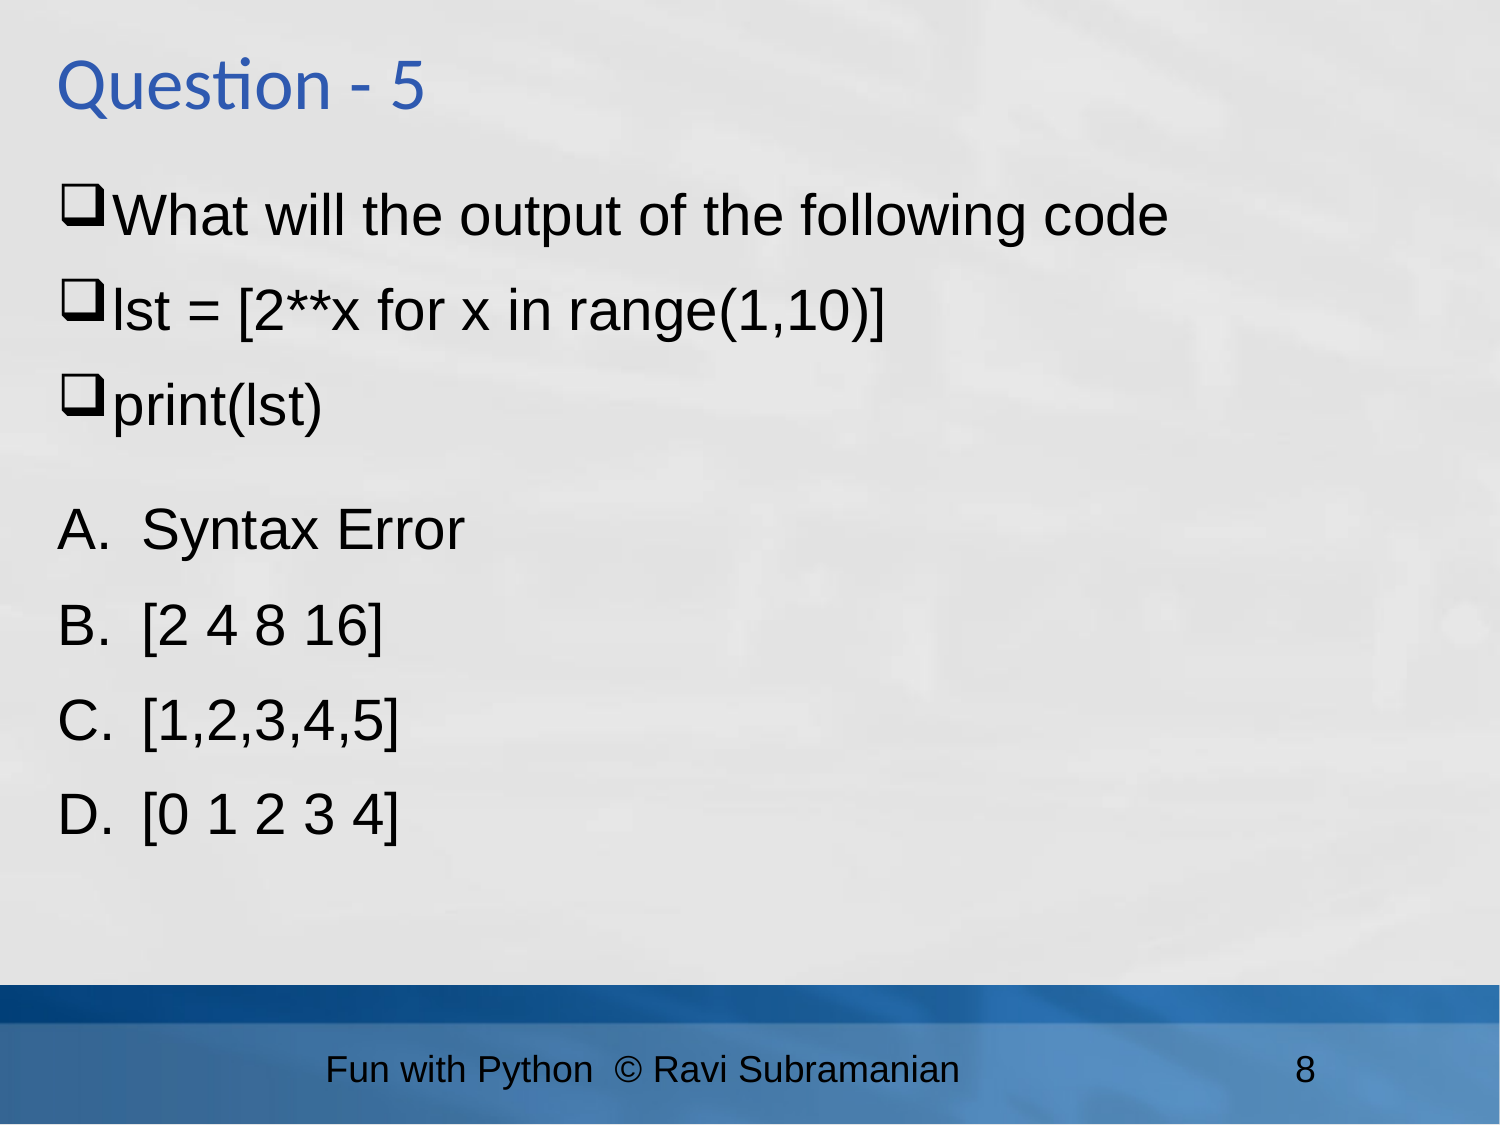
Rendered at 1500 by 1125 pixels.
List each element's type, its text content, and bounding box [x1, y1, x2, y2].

picture [0, 0, 1500, 1125]
text_box What will the output of the following code lst = [2**x for x in range(1,10)] print(lst) [56, 177, 1460, 867]
text_box Question - 5 [56, 0, 1431, 177]
text_box Syntax Error [2 4 8 16] [1,2,3,4,5] [0 1 2 3 4] [56, 491, 616, 902]
